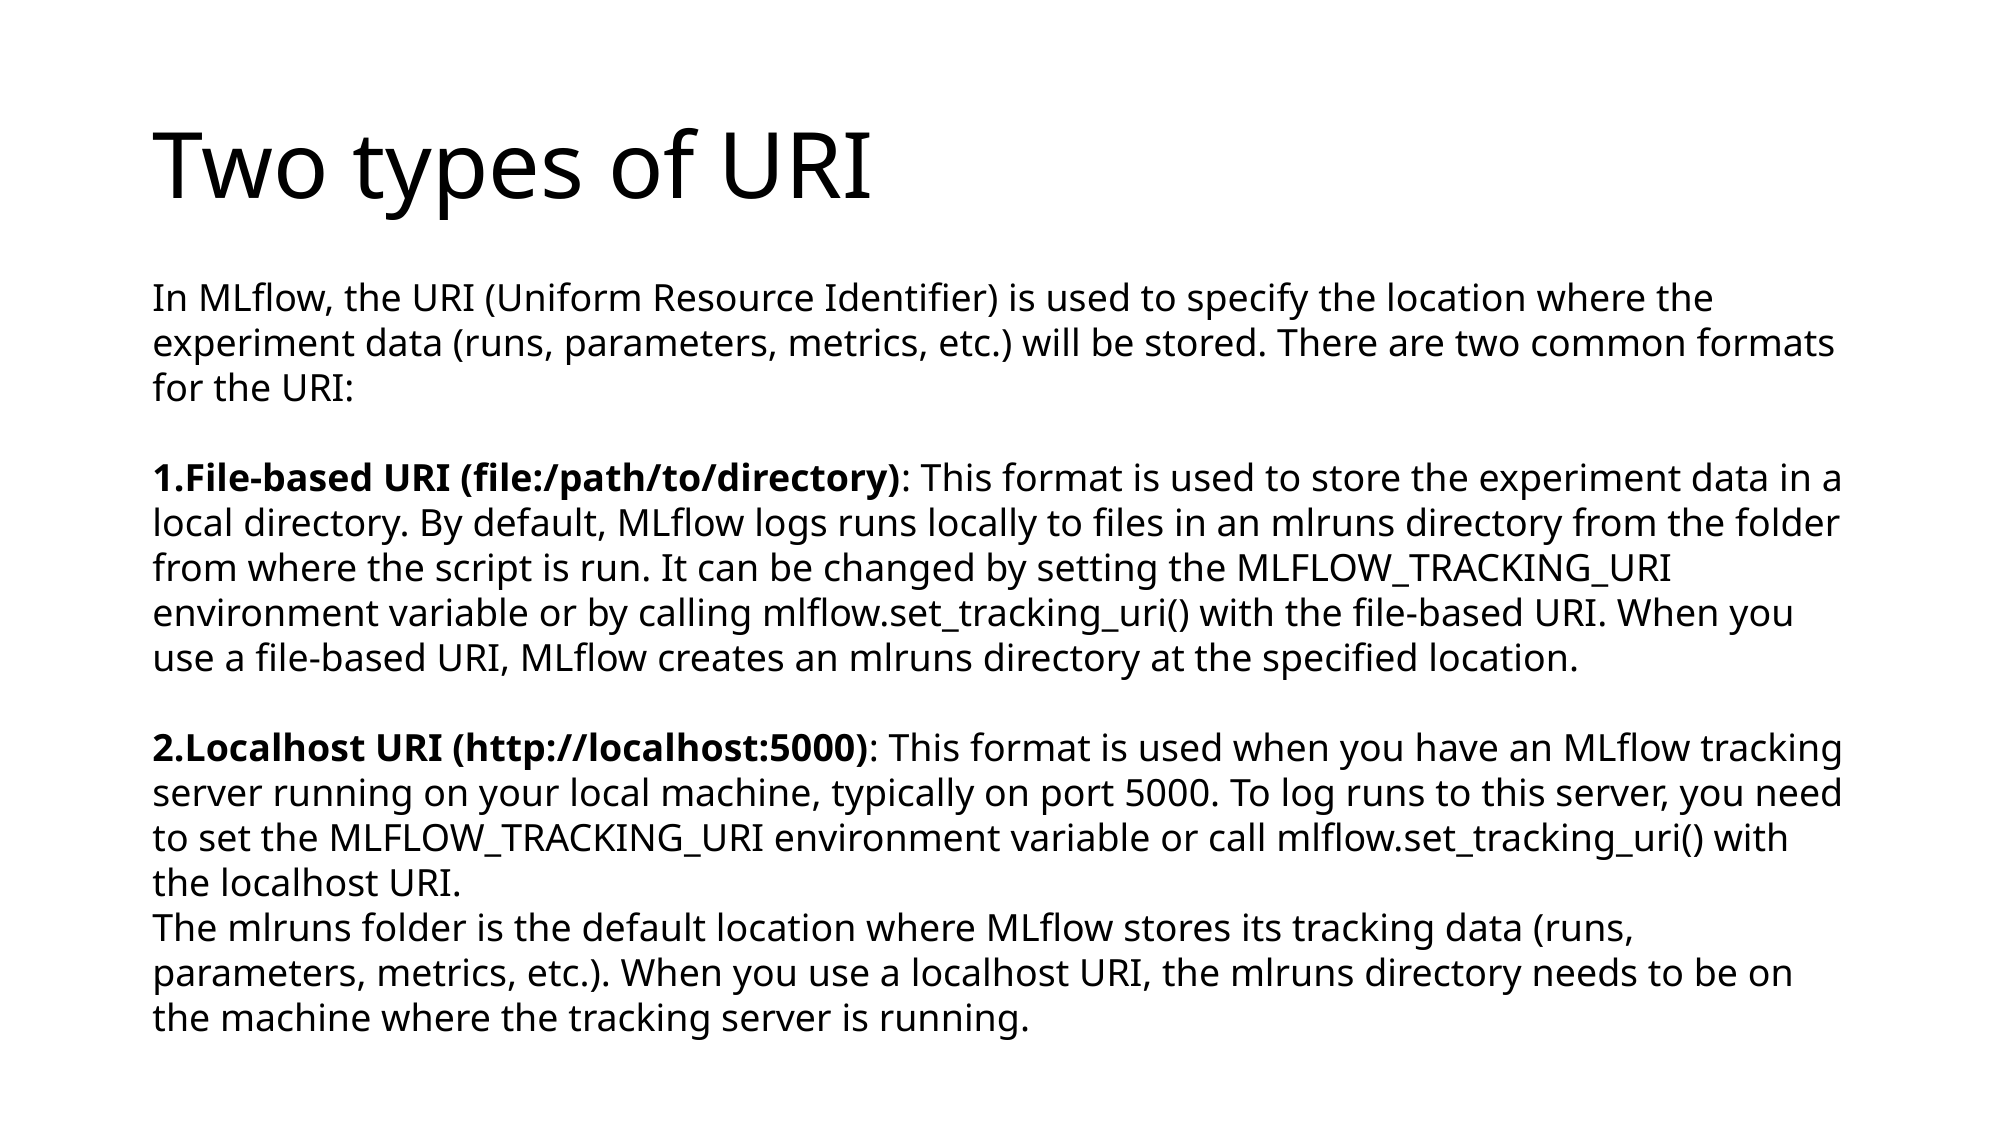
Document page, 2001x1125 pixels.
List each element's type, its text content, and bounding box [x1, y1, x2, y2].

list In MLflow, the URI (Uniform Resource Identifier) is used to specify the location where the experiment data (runs, parameters, metrics, etc.) will be stored. There are two common formats for the URI: File-based URI (file:/path/to/directory): This format is used to store the experiment data in a local directory. By default, MLflow logs runs locally to files in an mlruns directory from the folder from where the script is run. It can be changed by setting the MLFLOW_TRACKING_URI environment variable or by calling mlflow.set_tracking_uri() with the file-based URI. When you use a file-based URI, MLflow creates an mlruns directory at the specified location. Localhost URI (http://localhost:5000): This format is used when you have an MLflow tracking server running on your local machine, typically on port 5000. To log runs to this server, you need to set the MLFLOW_TRACKING_URI environment variable or call mlflow.set_tracking_uri() with the localhost URI. The mlruns folder is the default location where MLflow stores its tracking data (runs, parameters, metrics, etc.). When you use a localhost URI, the mlruns directory needs to be on the machine where the tracking server is running. [137, 266, 1863, 1047]
title Two types of URI [137, 59, 1863, 266]
